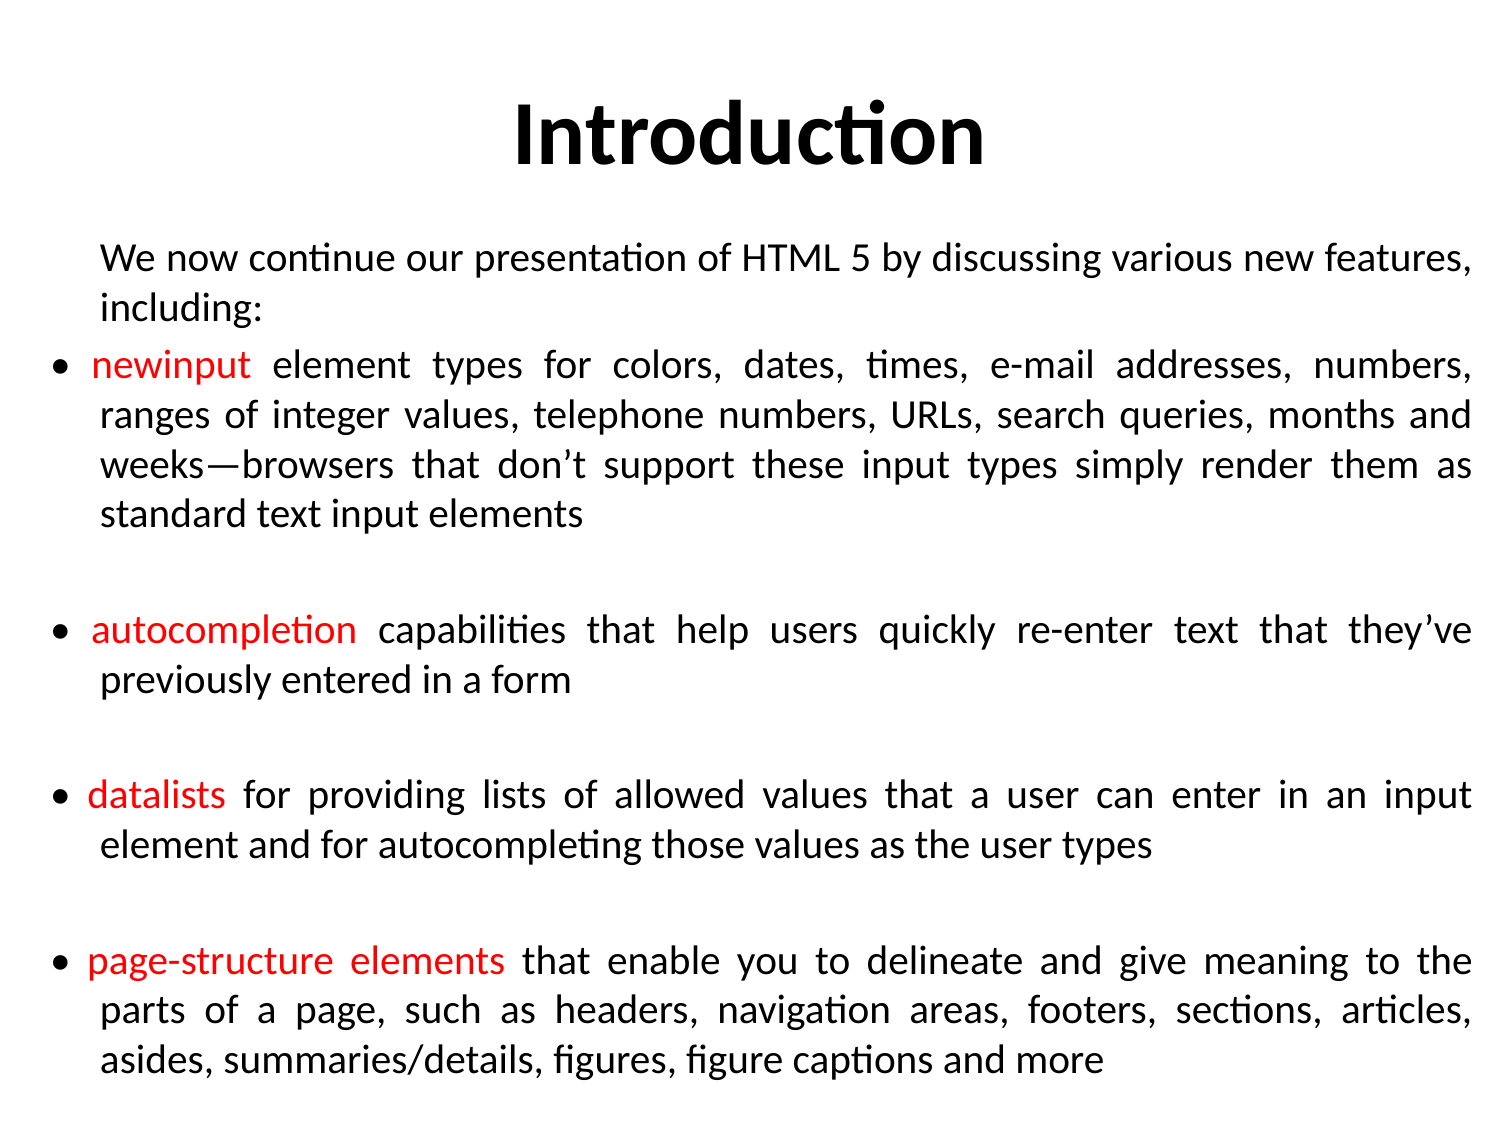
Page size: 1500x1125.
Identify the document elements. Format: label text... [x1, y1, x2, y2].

title Introduction [75, 45, 1425, 211]
list We now continue our presentation of HTML 5 by discussing various new features, including: • newinput element types for colors, dates, times, e-mail addresses, numbers, ranges of integer values, telephone numbers, URLs, search queries, months and weeks—browsers that don’t support these input types simply render them as standard text input elements • autocompletion capabilities that help users quickly re-enter text that they’ve previously entered in a form • datalists for providing lists of allowed values that a user can enter in an input element and for autocompleting those values as the user types • page-structure elements that enable you to delineate and give meaning to the parts of a page, such as headers, navigation areas, footers, sections, articles, asides, summaries/details, figures, figure captions and more [35, 222, 1489, 1090]
